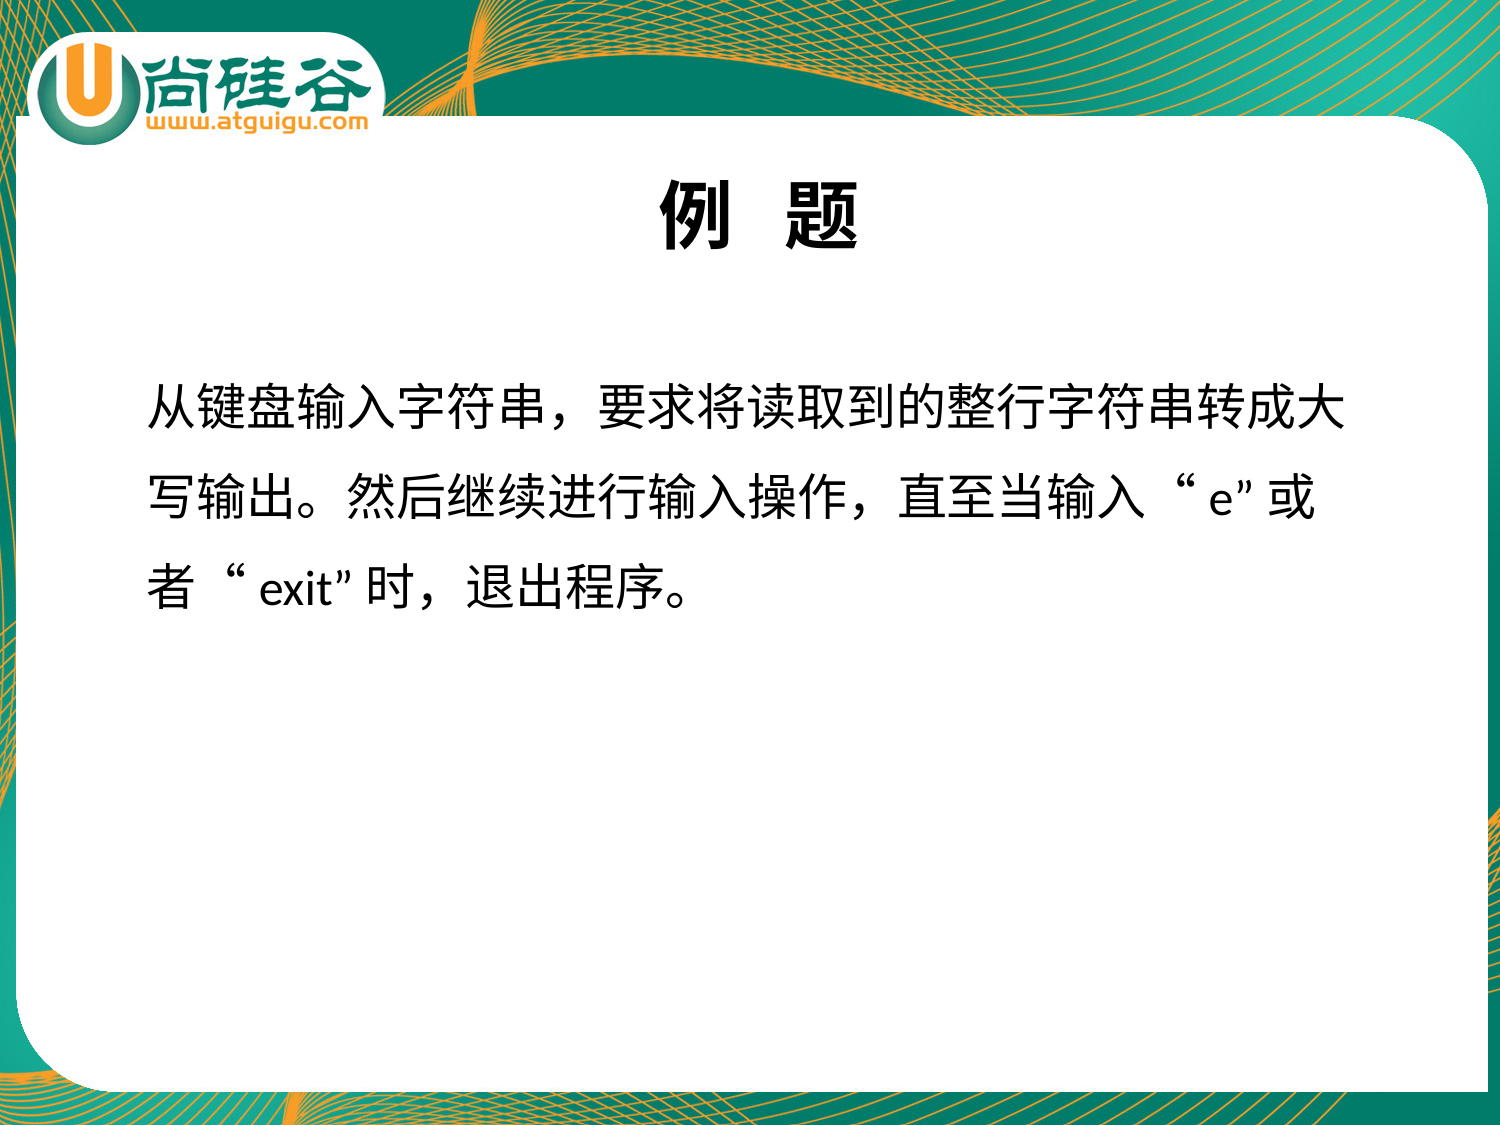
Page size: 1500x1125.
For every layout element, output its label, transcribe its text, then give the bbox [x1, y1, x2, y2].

text_box 例 题 [643, 160, 902, 266]
text_box 从键盘输入字符串，要求将读取到的整行字符串转成大写输出。然后继续进行输入操作，直至当输入“e”或者“exit”时，退出程序。 [132, 338, 1373, 623]
picture [0, 0, 1500, 1125]
